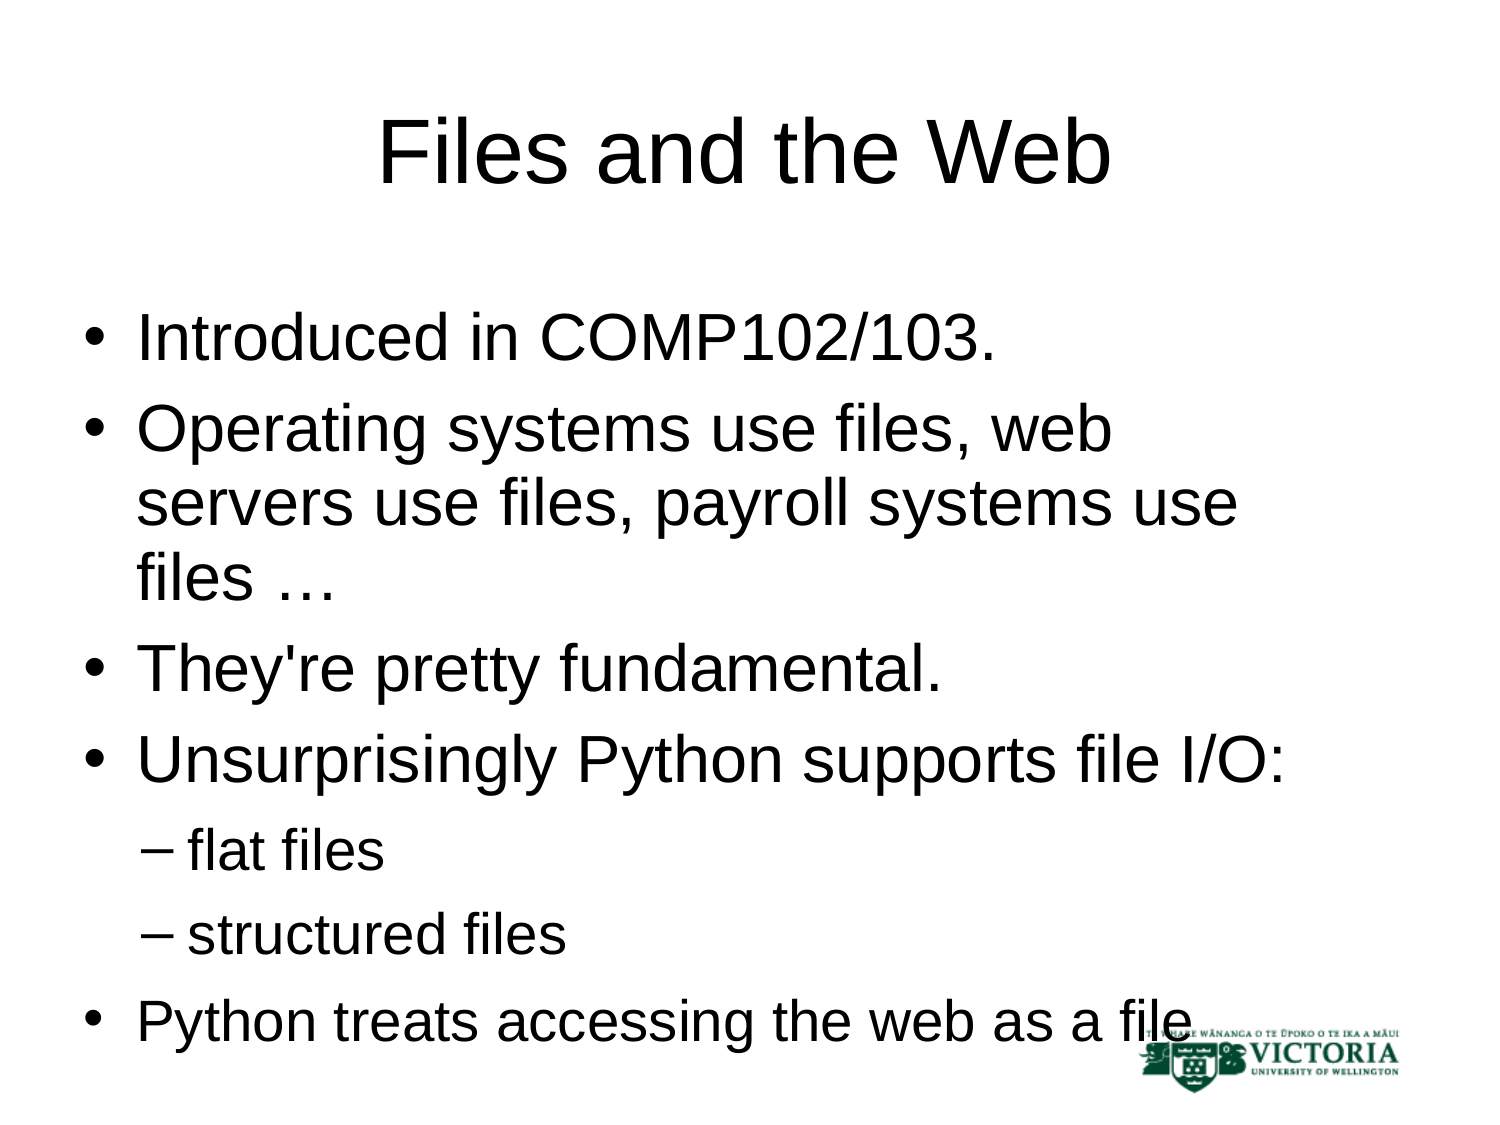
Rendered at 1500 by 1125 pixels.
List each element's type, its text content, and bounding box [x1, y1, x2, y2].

text_box Files and the Web [61, 58, 1430, 247]
text_box Introduced in COMP102/103. Operating systems use files, web servers use files, payroll systems use files … They're pretty fundamental. Unsurprisingly Python supports file I/O: flat files structured files Python treats accessing the web as a file [51, 293, 1341, 1036]
picture [1113, 1004, 1425, 1112]
